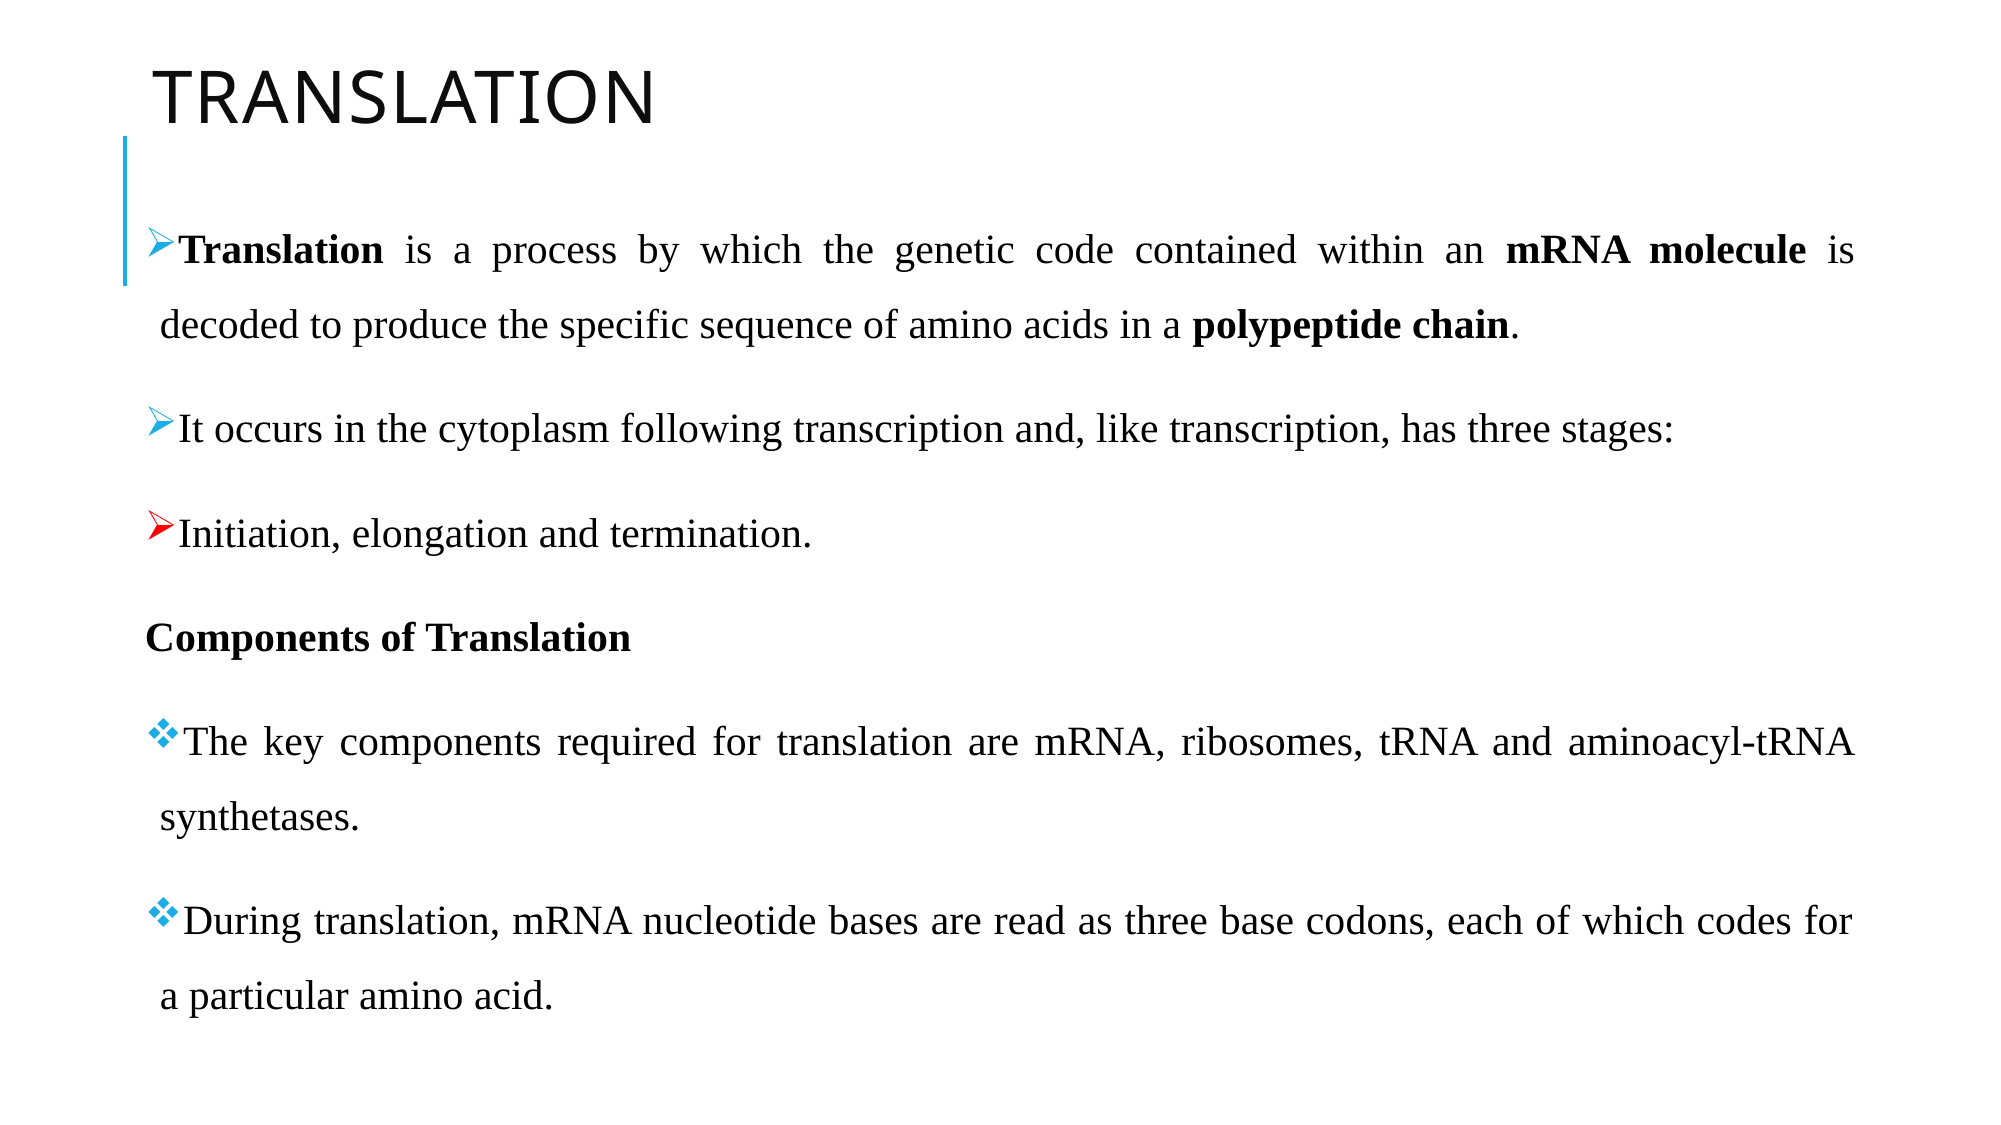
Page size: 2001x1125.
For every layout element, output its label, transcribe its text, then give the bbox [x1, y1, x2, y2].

title Translation [137, 59, 1863, 146]
list Translation is a process by which the genetic code contained within an mRNA molecule is decoded to produce the specific sequence of amino acids in a polypeptide chain. It occurs in the cytoplasm following transcription and, like transcription, has three stages: Initiation, elongation and termination. Components of Translation The key components required for translation are mRNA, ribosomes, tRNA and aminoacyl-tRNA synthetases. During translation, mRNA nucleotide bases are read as three base codons, each of which codes for a particular amino acid. [137, 189, 1863, 904]
